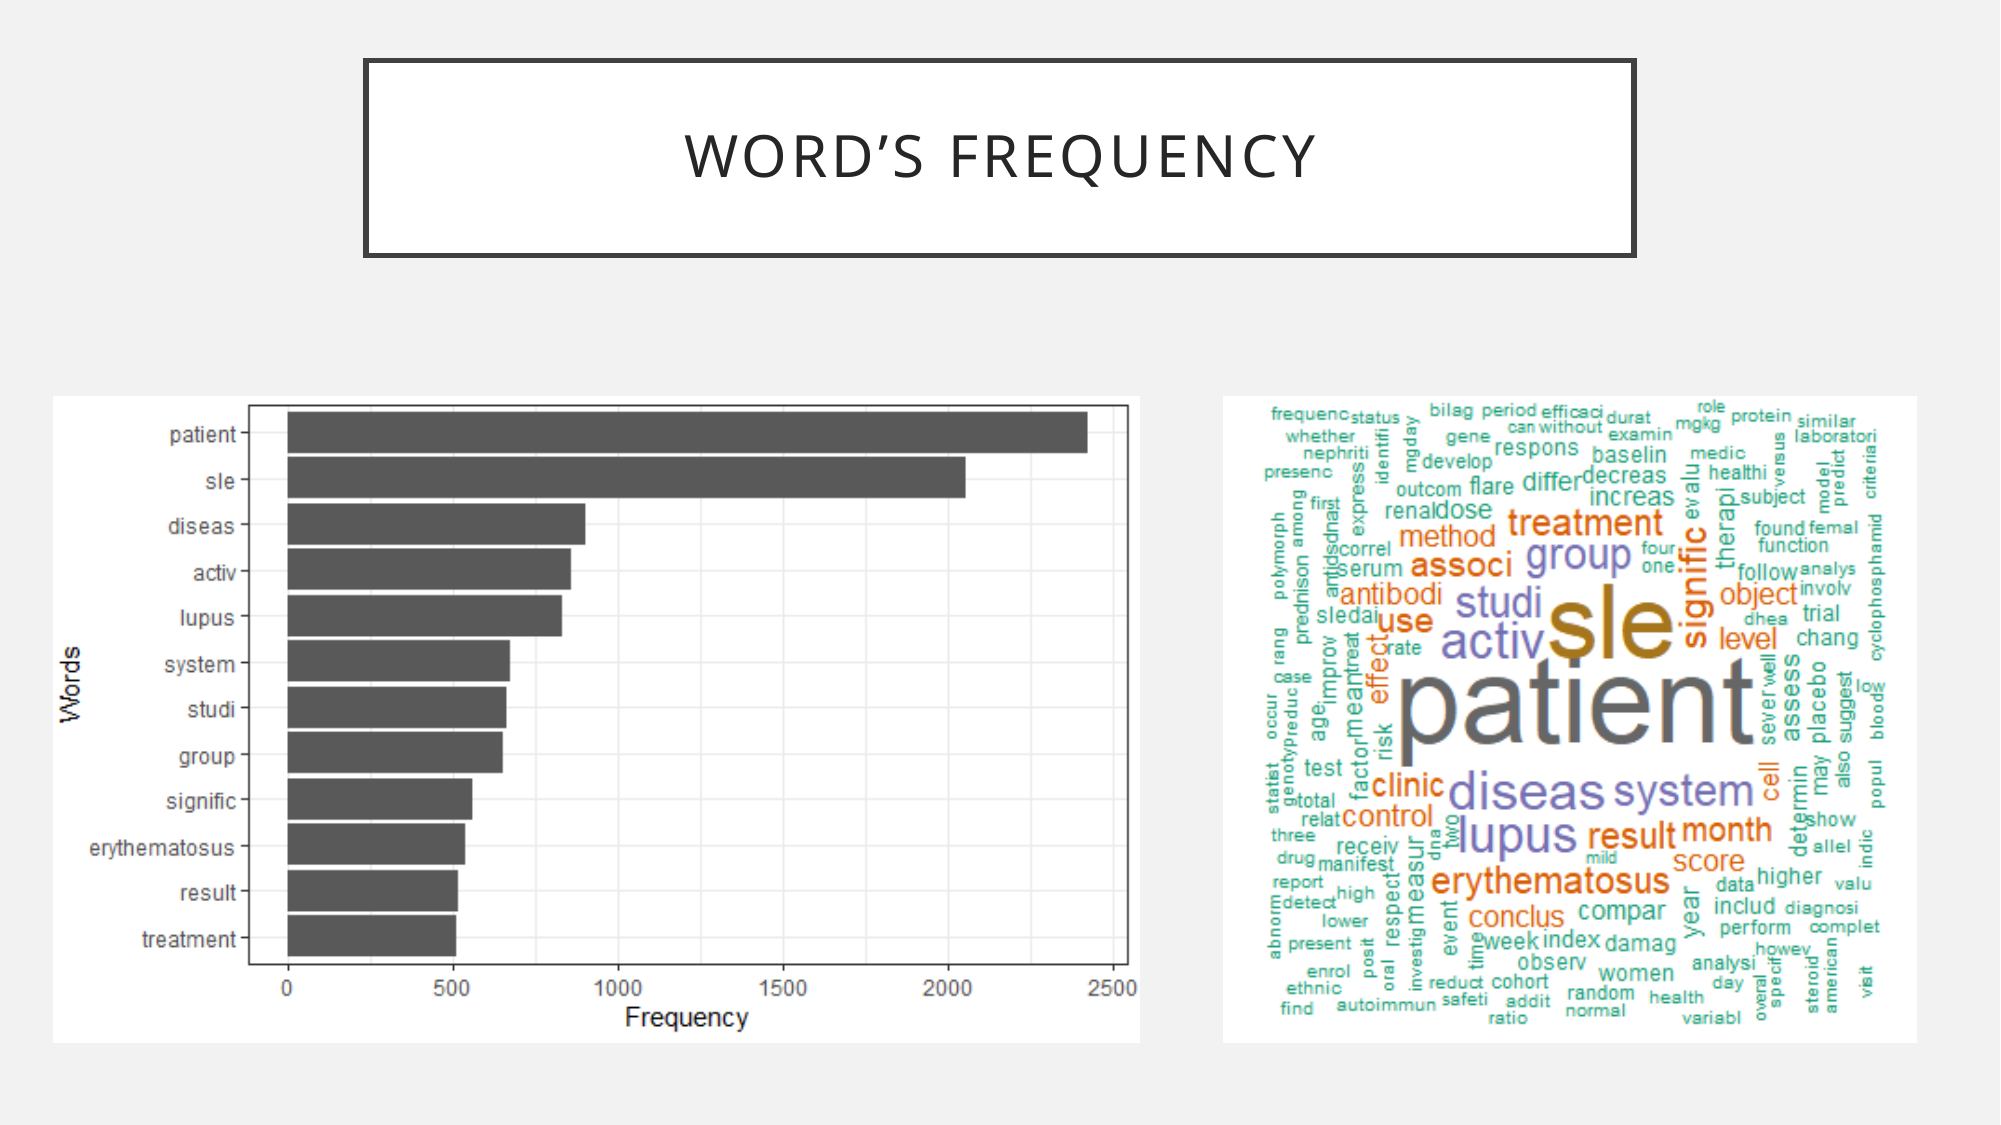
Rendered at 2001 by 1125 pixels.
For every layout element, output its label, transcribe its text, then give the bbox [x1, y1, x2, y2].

picture [53, 396, 1140, 1043]
picture [1223, 396, 1917, 1043]
title Word’s frequency [363, 58, 1637, 258]
